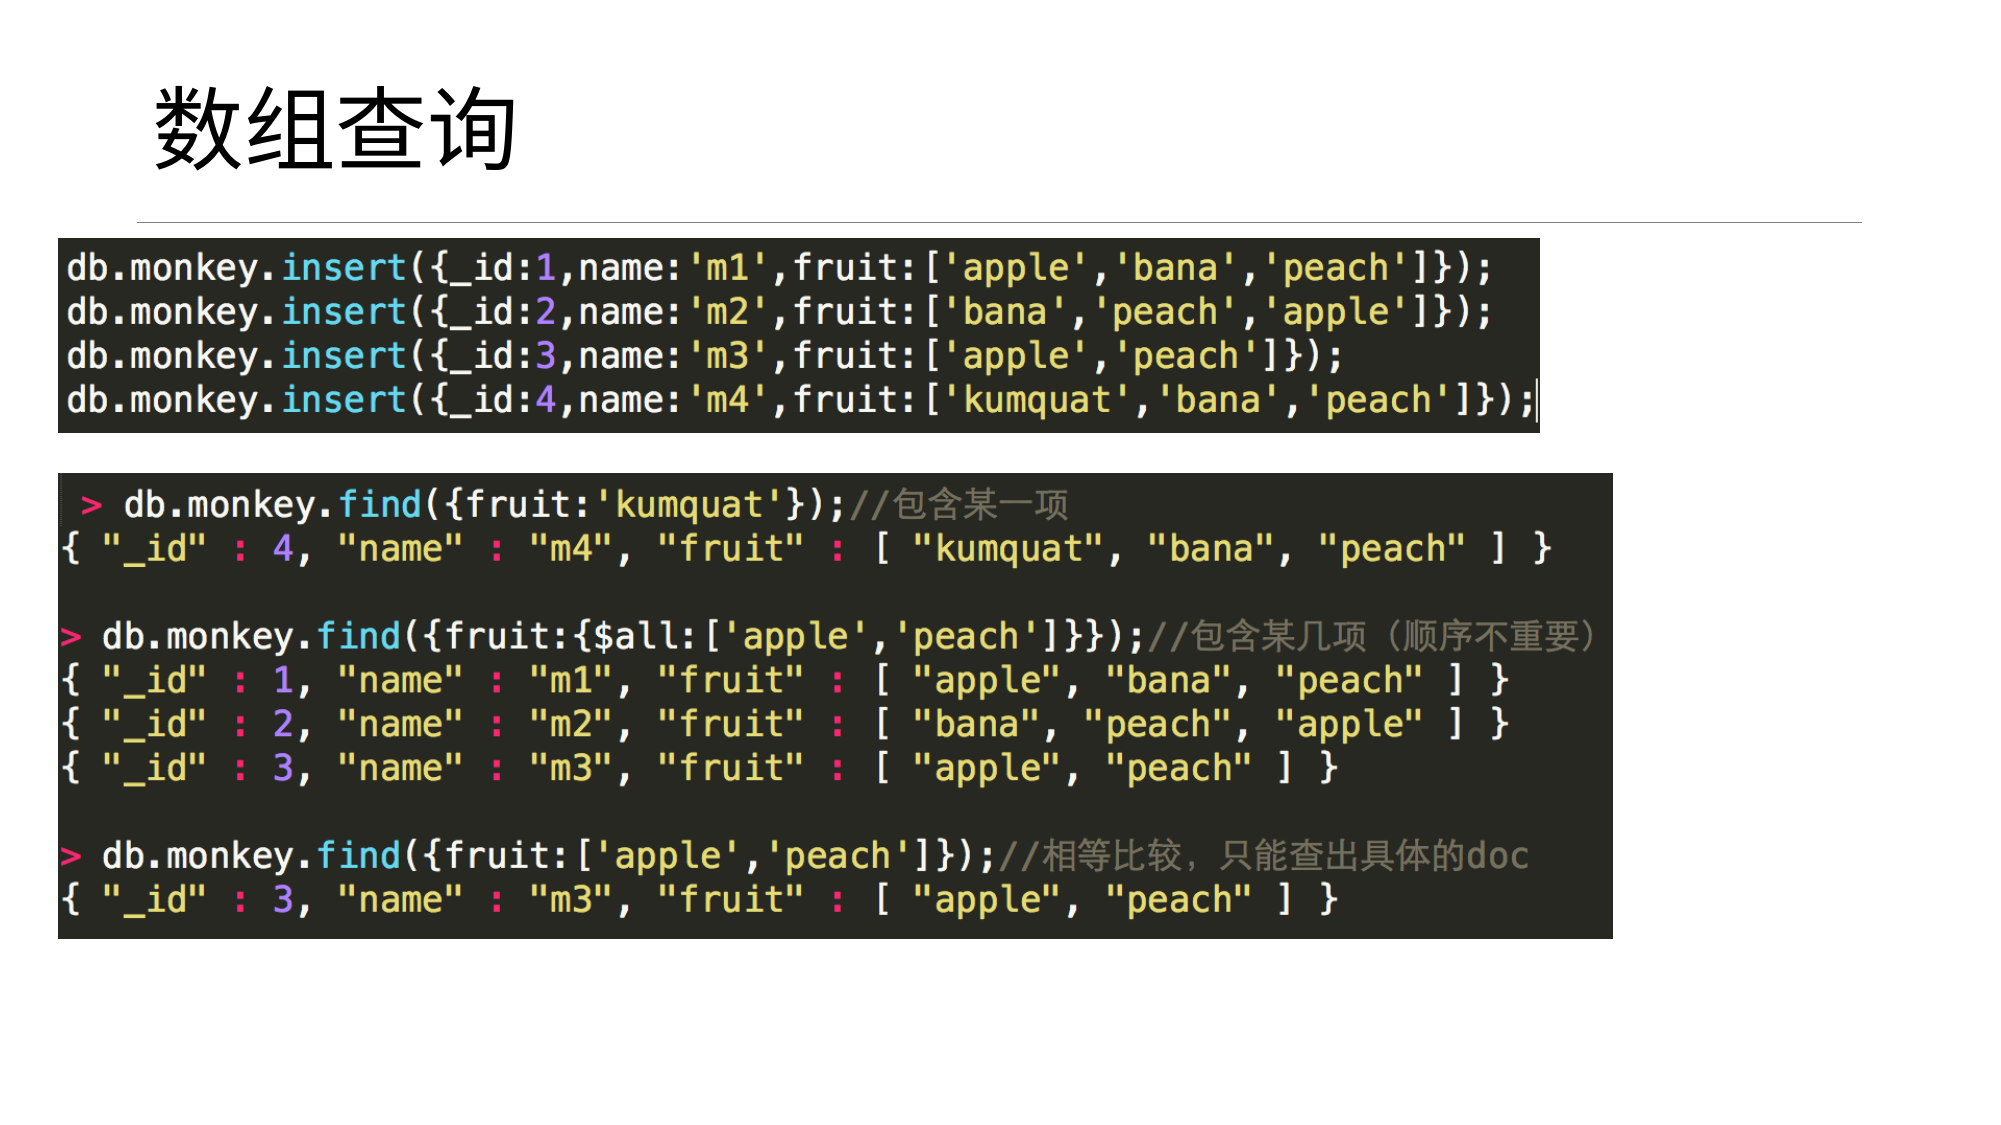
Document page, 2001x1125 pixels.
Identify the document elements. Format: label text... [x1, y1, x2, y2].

picture [58, 238, 1540, 433]
picture [58, 473, 1613, 939]
title 数组查询 [137, 44, 1863, 223]
